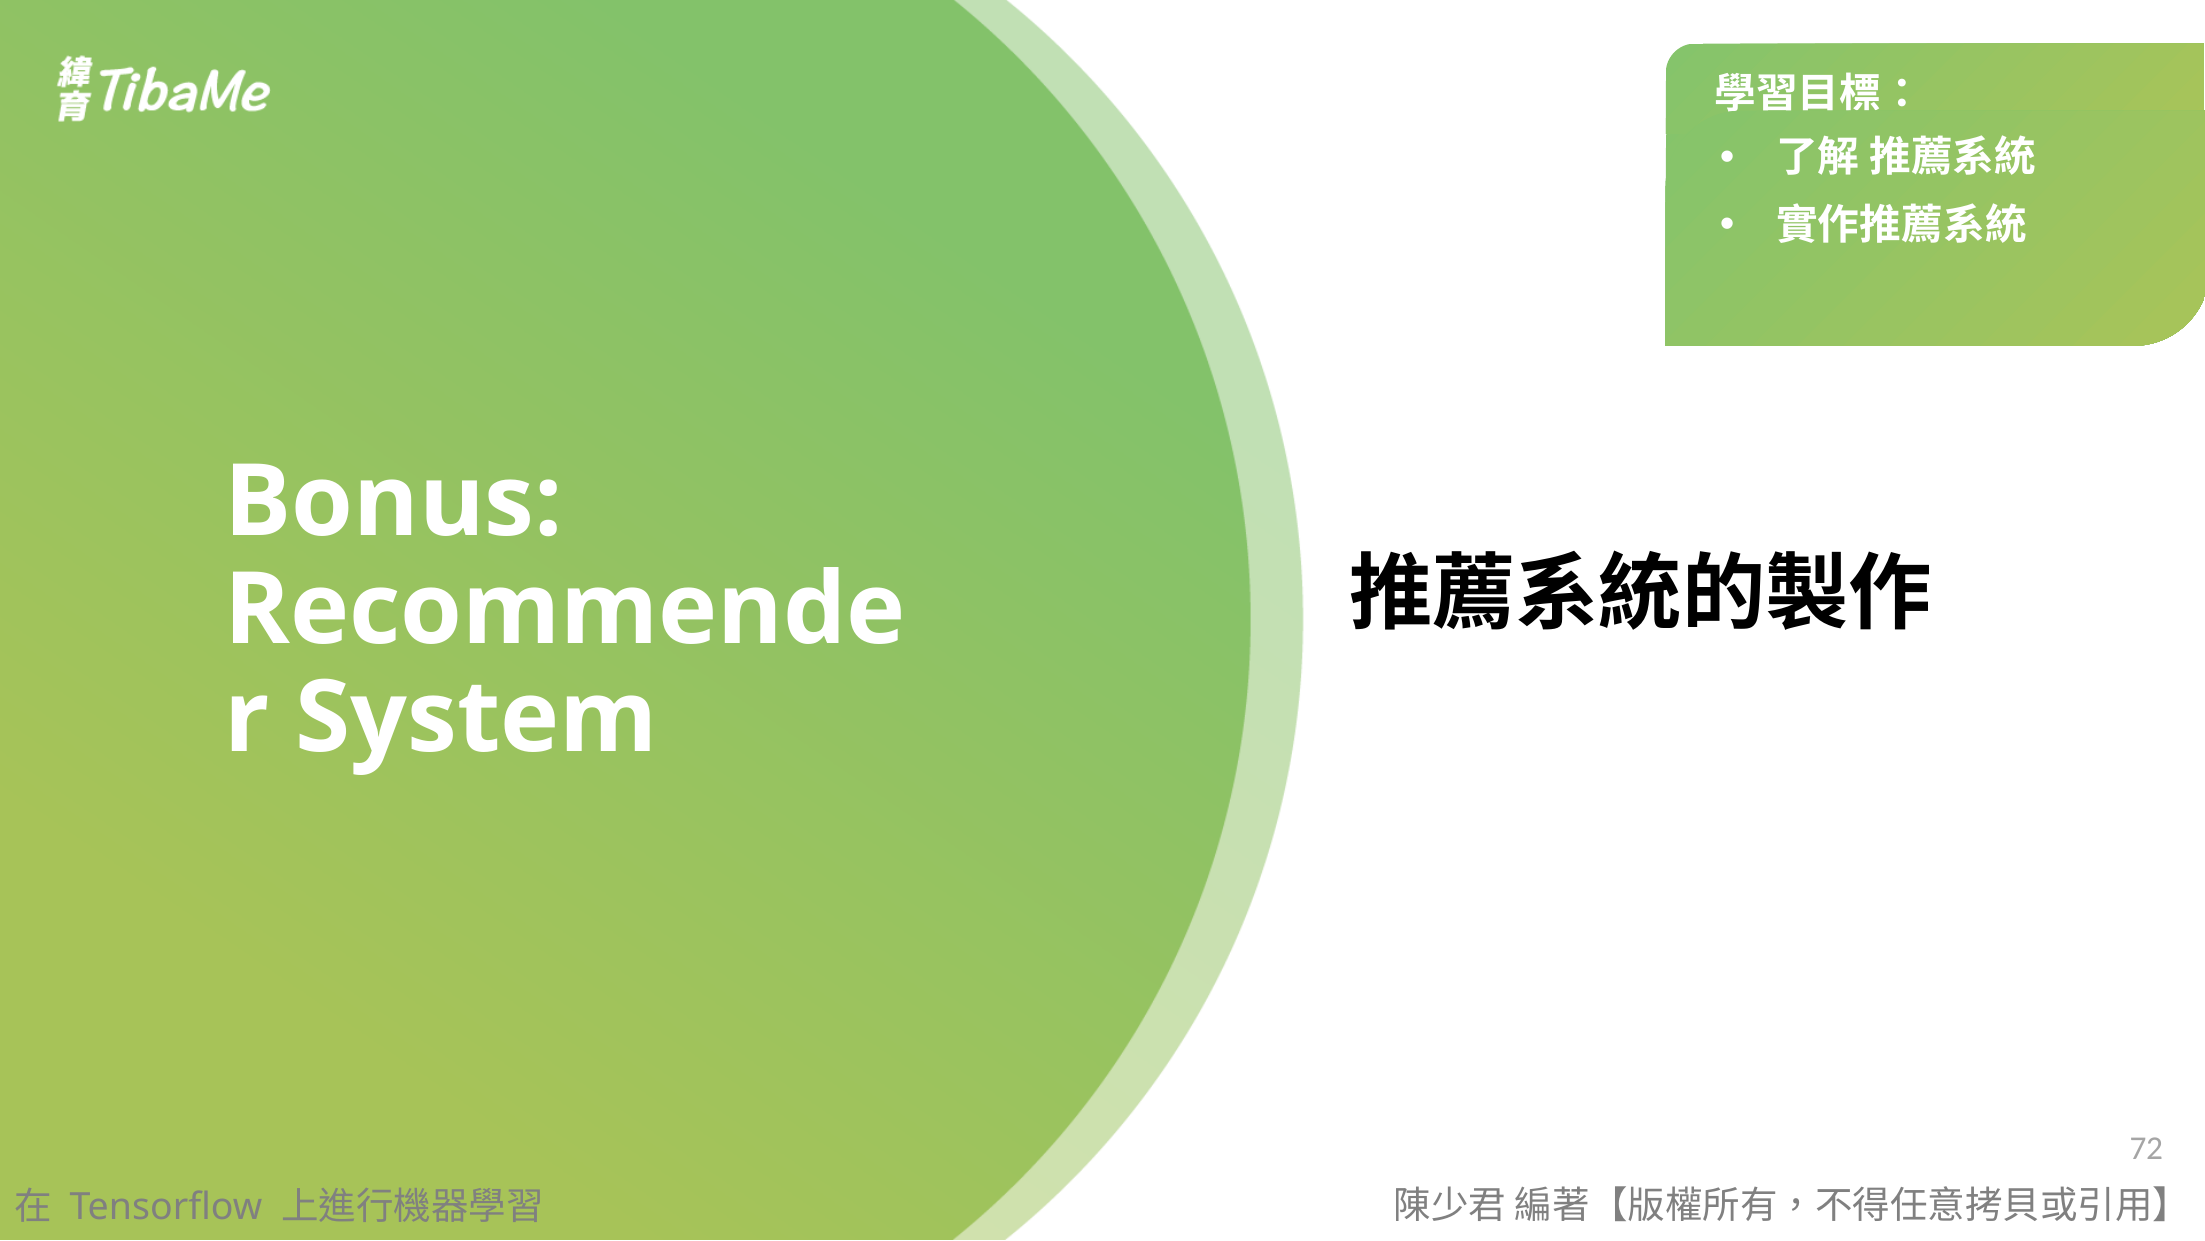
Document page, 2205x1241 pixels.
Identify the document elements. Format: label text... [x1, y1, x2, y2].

picture [0, 0, 2205, 1240]
list Bonus: Recommender System [209, 441, 959, 990]
list 推薦系統的製作 [1334, 543, 2024, 694]
list 了解 推薦系統 實作推薦系統 [1705, 128, 2190, 334]
text_box [1664, 109, 2205, 347]
